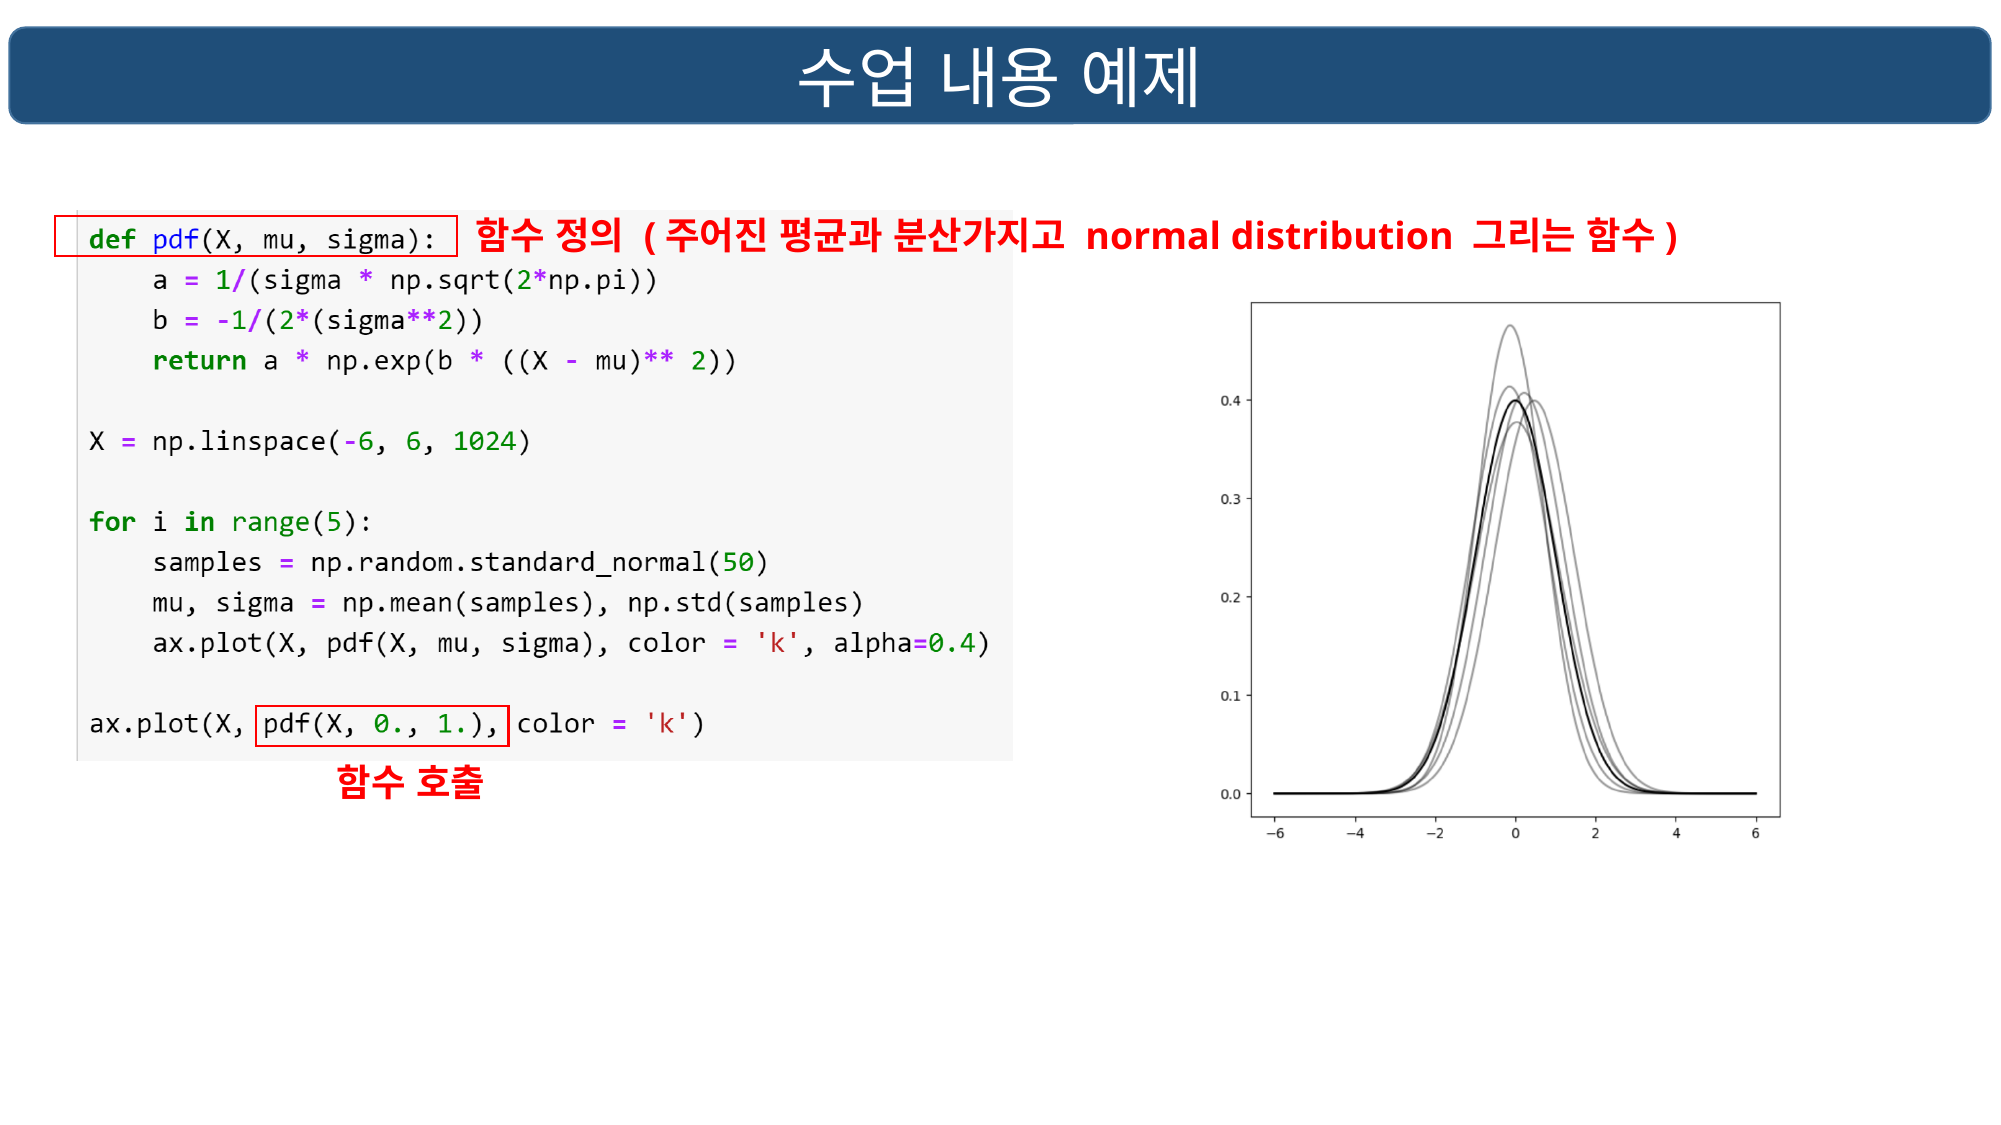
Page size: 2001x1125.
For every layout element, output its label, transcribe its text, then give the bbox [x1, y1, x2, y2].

picture [71, 210, 1013, 762]
text_box 수업 내용 예제 [8, 26, 1992, 125]
text_box 함수 호출 [321, 762, 501, 812]
picture [1207, 286, 1794, 852]
text_box 함수 정의 (주어진 평균과 분산가지고 normal distribution 그리는 함수) [460, 204, 1693, 265]
text_box [54, 215, 71, 257]
